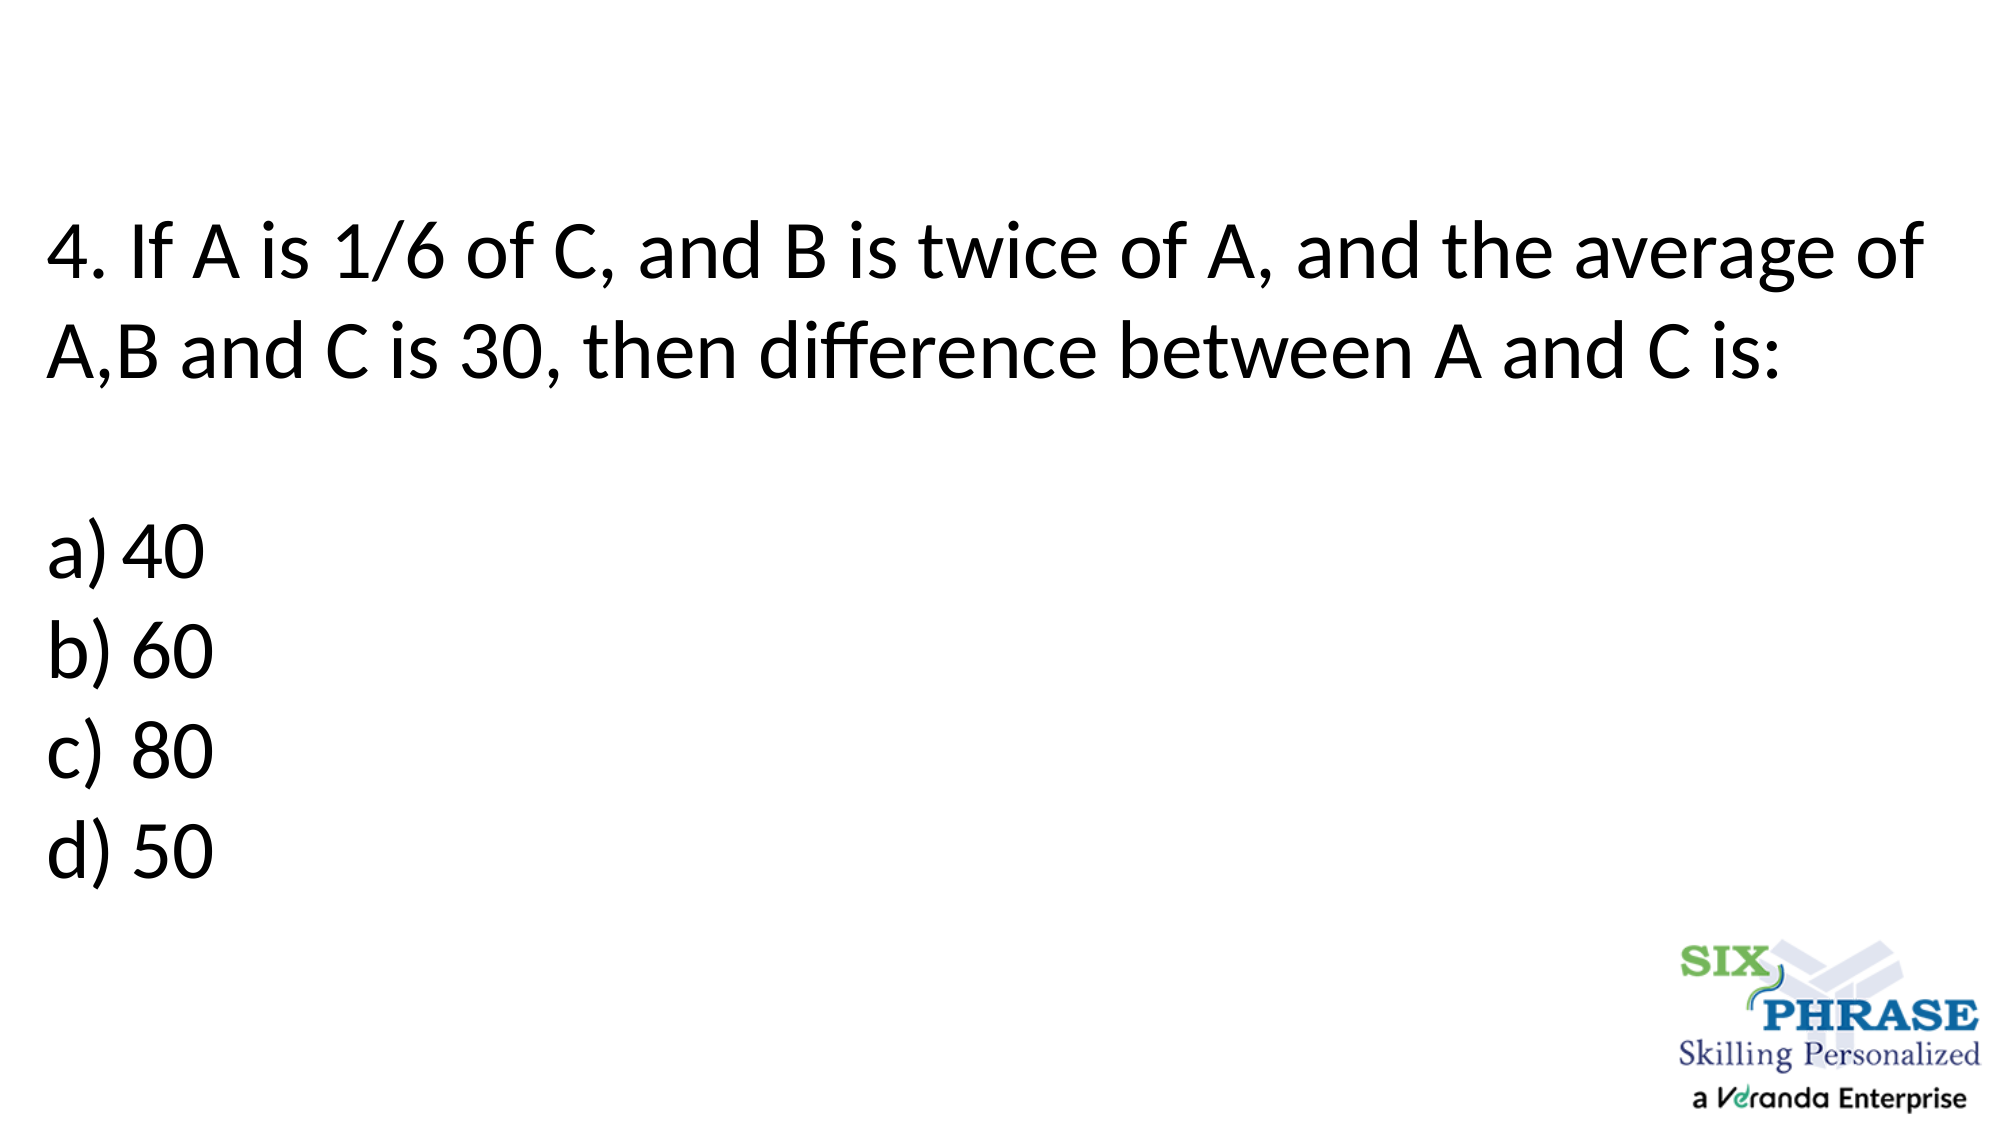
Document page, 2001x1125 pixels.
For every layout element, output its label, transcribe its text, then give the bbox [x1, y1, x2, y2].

picture [1662, 924, 2000, 1125]
text_box 4. If A is 1/6 of C, and B is twice of A, and the average of A,B and C is 30, then difference between A and C is: 40 60 80 50 [31, 187, 1969, 903]
